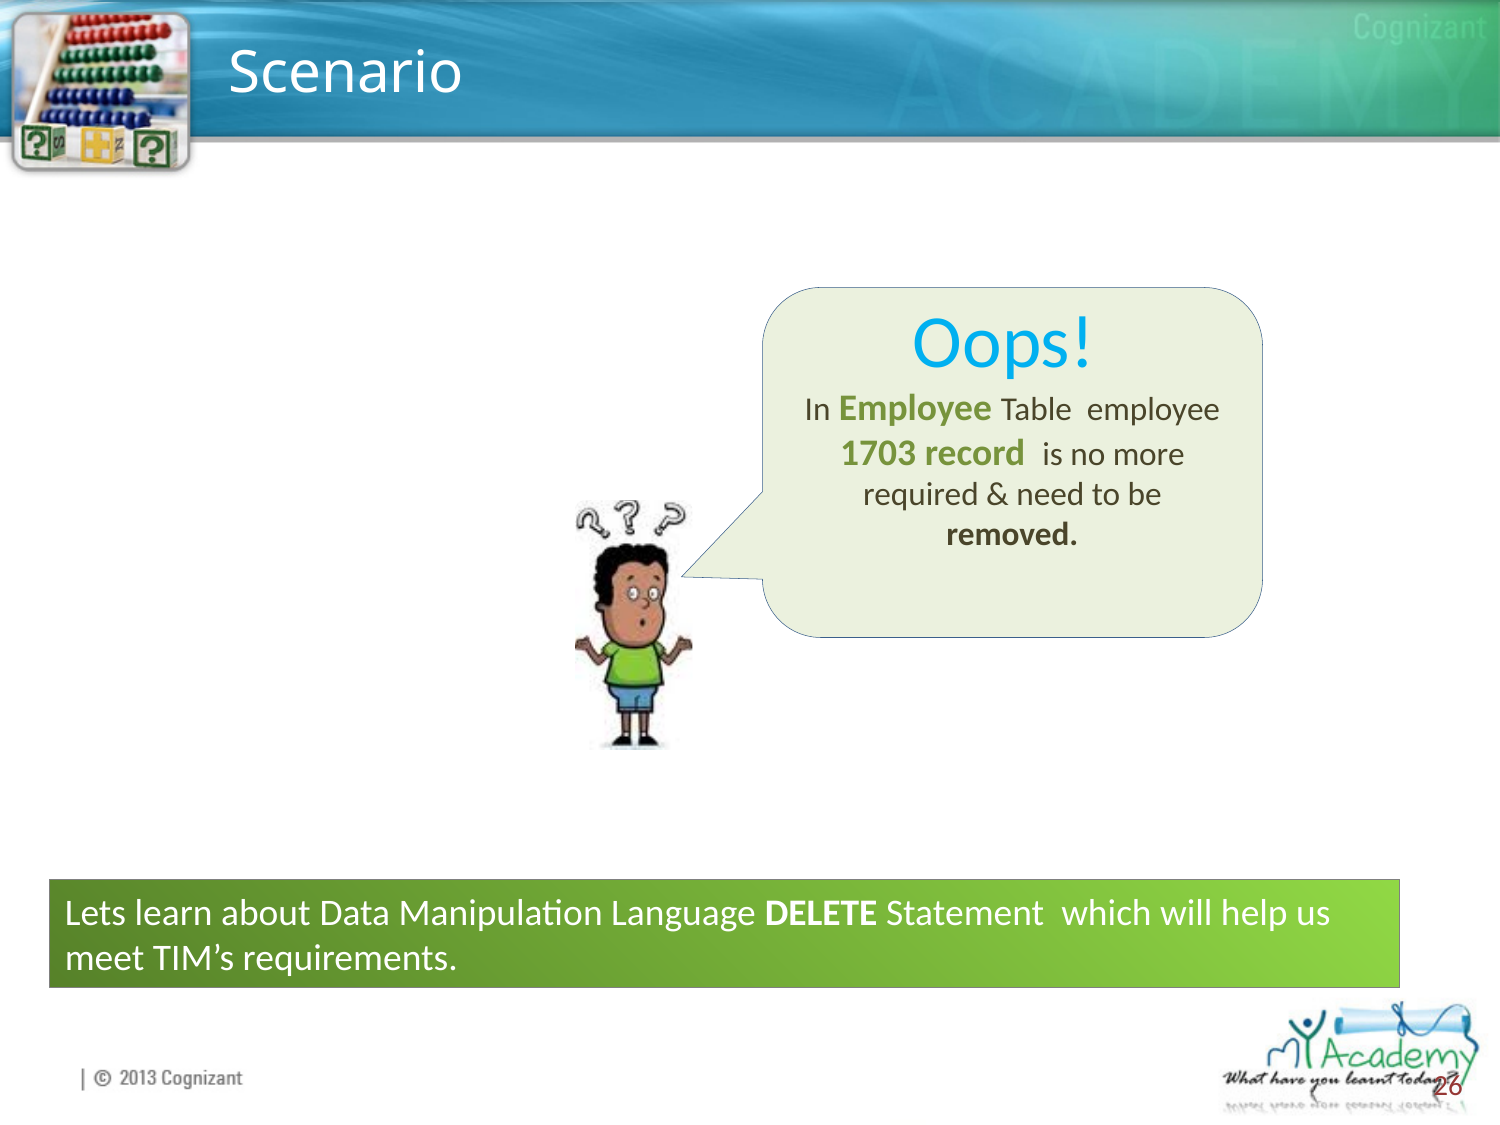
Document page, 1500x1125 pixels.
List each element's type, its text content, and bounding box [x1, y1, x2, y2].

text_box Oops! In Employee Table employee 1703 record is no more required & need to be removed. [697, 285, 1265, 640]
text_box Lets learn about Data Manipulation Language DELETE Statement which will help us meet TIM’s requirements. [48, 877, 1402, 989]
list [37, 263, 1463, 1076]
slide_number 26 [1418, 1059, 1492, 1112]
title Scenario [213, 0, 1500, 163]
picture [0, 0, 1500, 1125]
